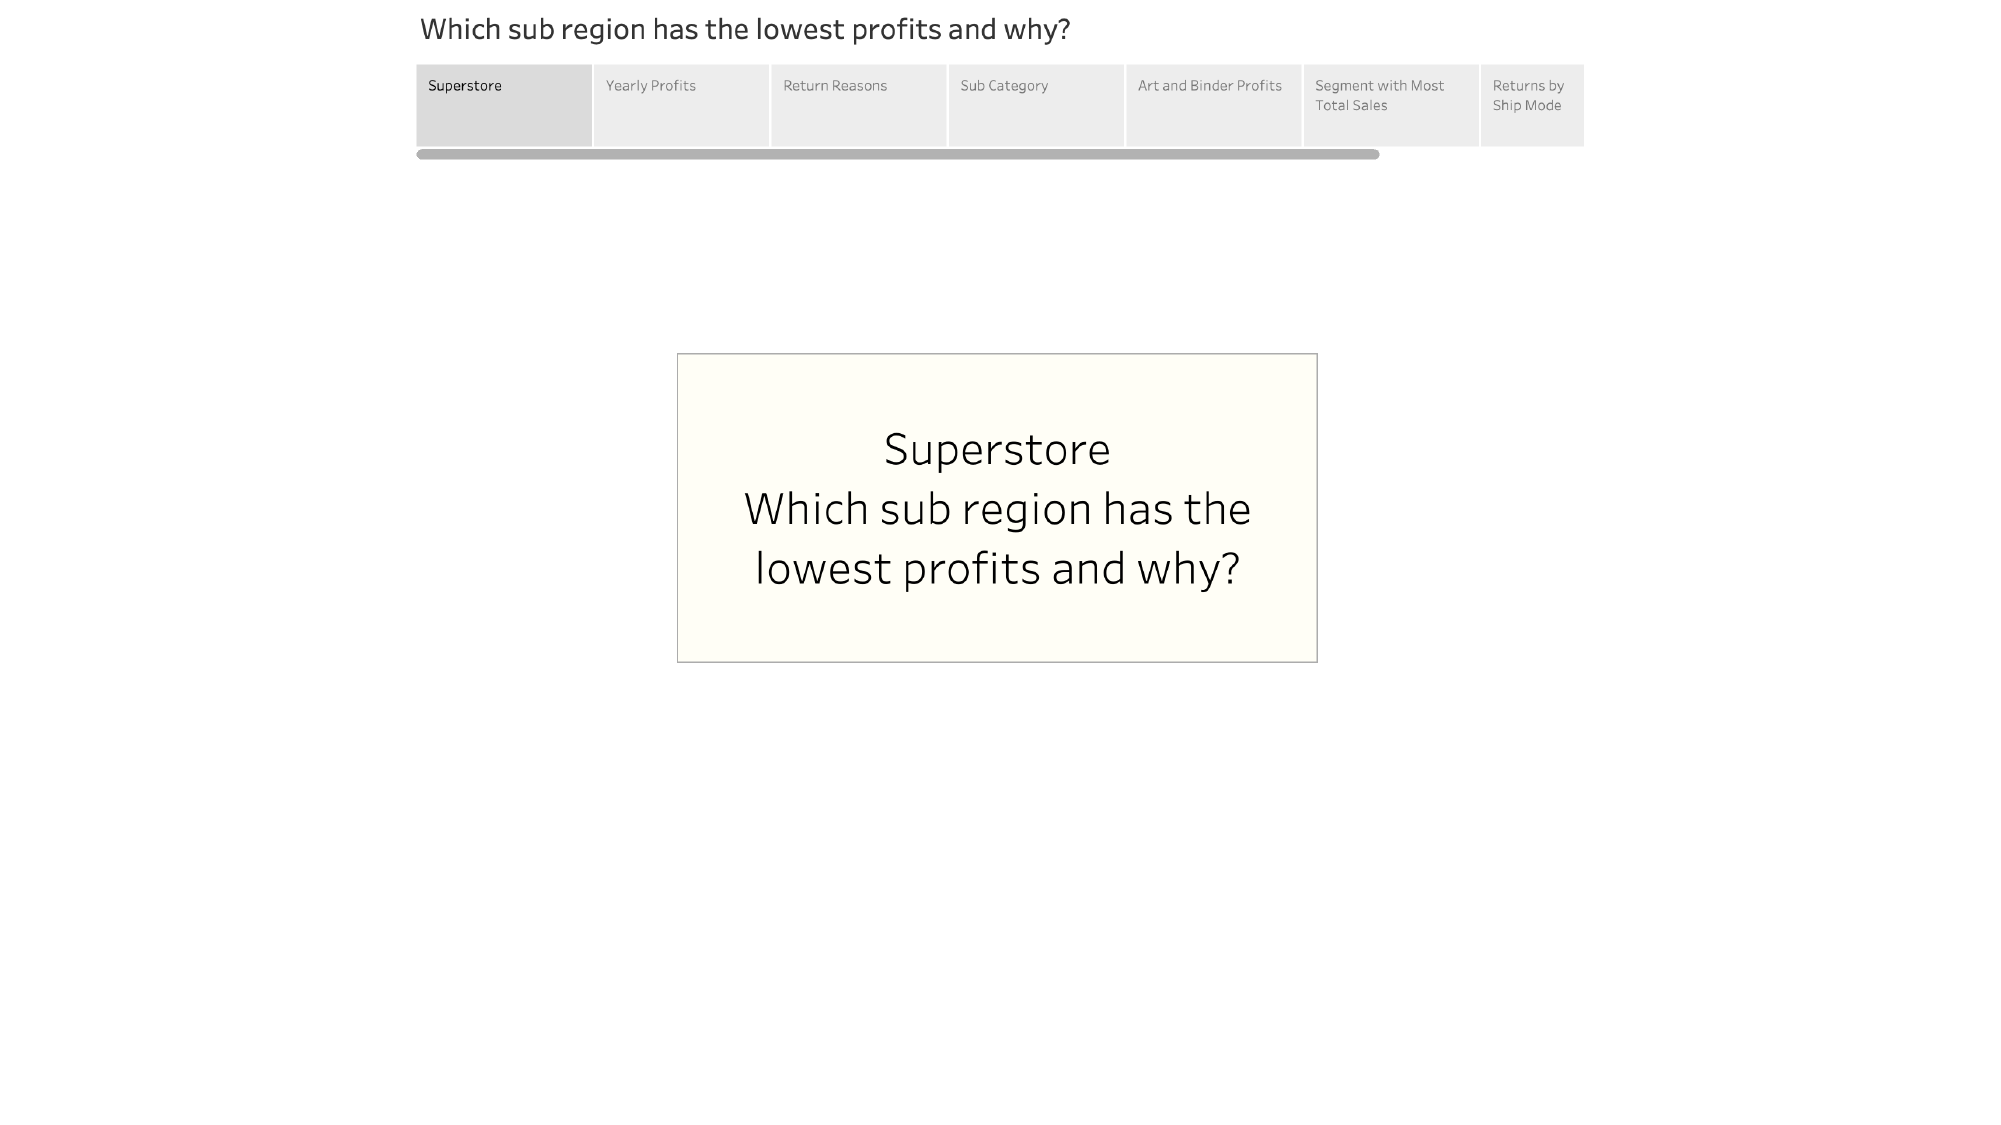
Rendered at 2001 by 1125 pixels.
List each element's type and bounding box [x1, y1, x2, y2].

picture [407, 0, 1593, 1125]
